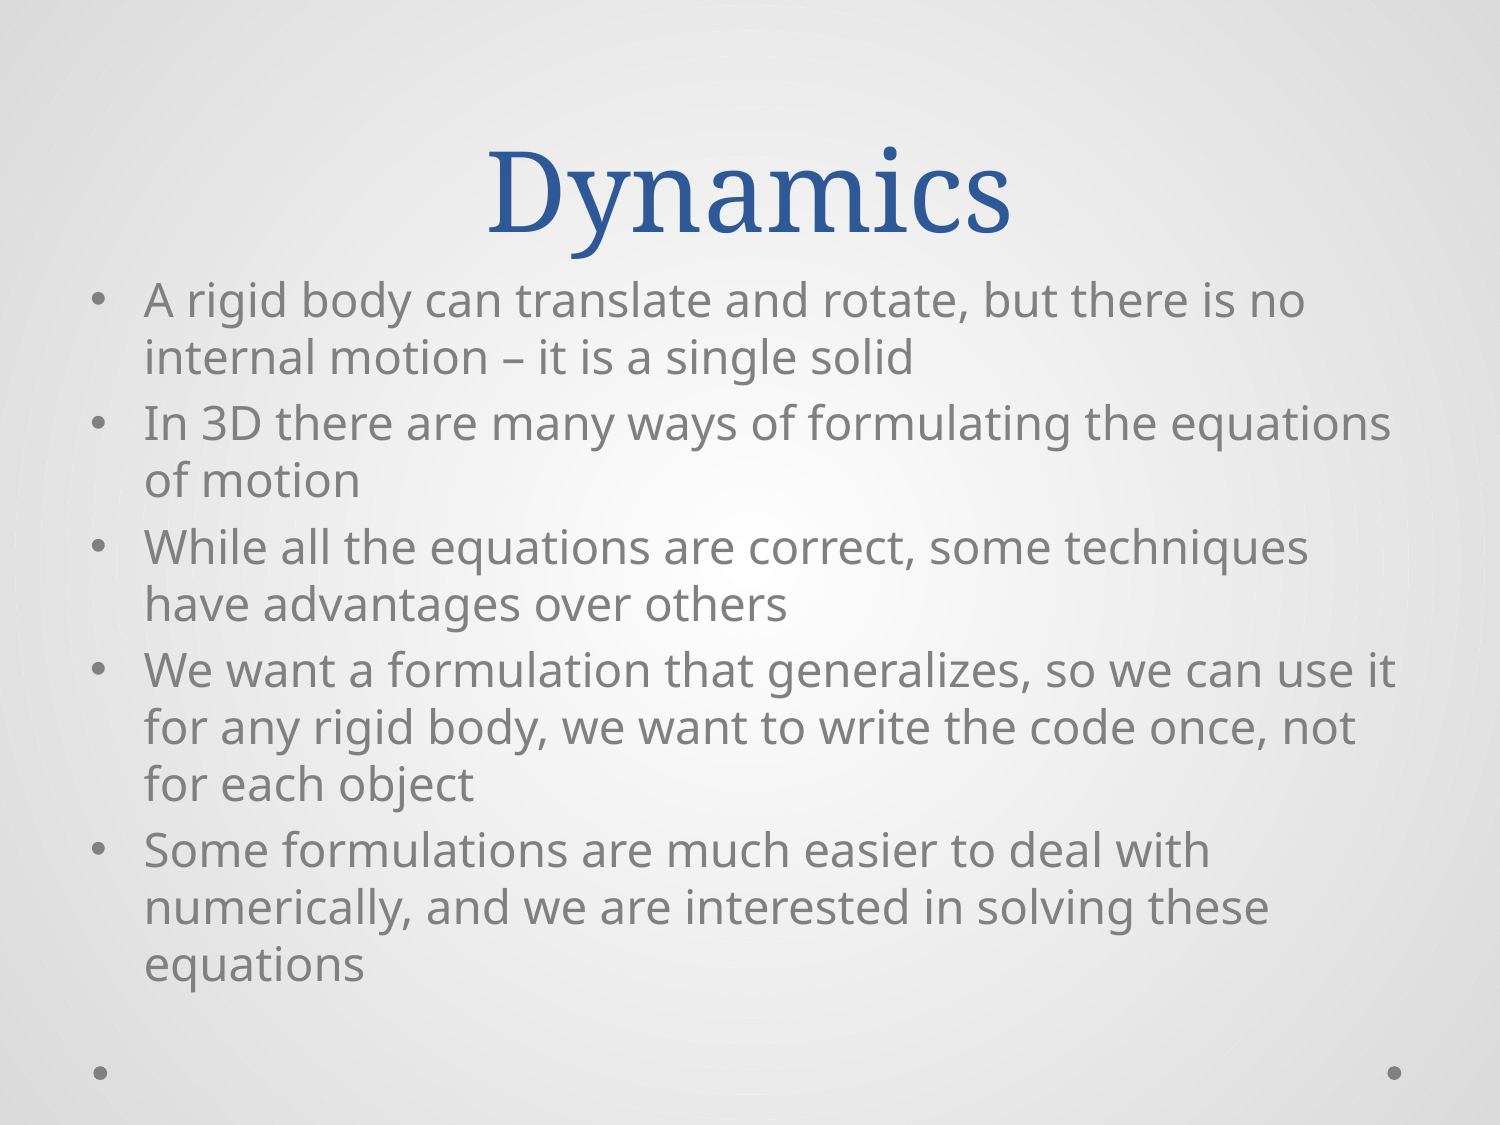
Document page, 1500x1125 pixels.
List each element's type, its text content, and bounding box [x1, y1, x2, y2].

list A rigid body can translate and rotate, but there is no internal motion – it is a single solid In 3D there are many ways of formulating the equations of motion While all the equations are correct, some techniques have advantages over others We want a formulation that generalizes, so we can use it for any rigid body, we want to write the code once, not for each object Some formulations are much easier to deal with numerically, and we are interested in solving these equations [75, 262, 1425, 1005]
title Dynamics [75, 0, 1425, 262]
